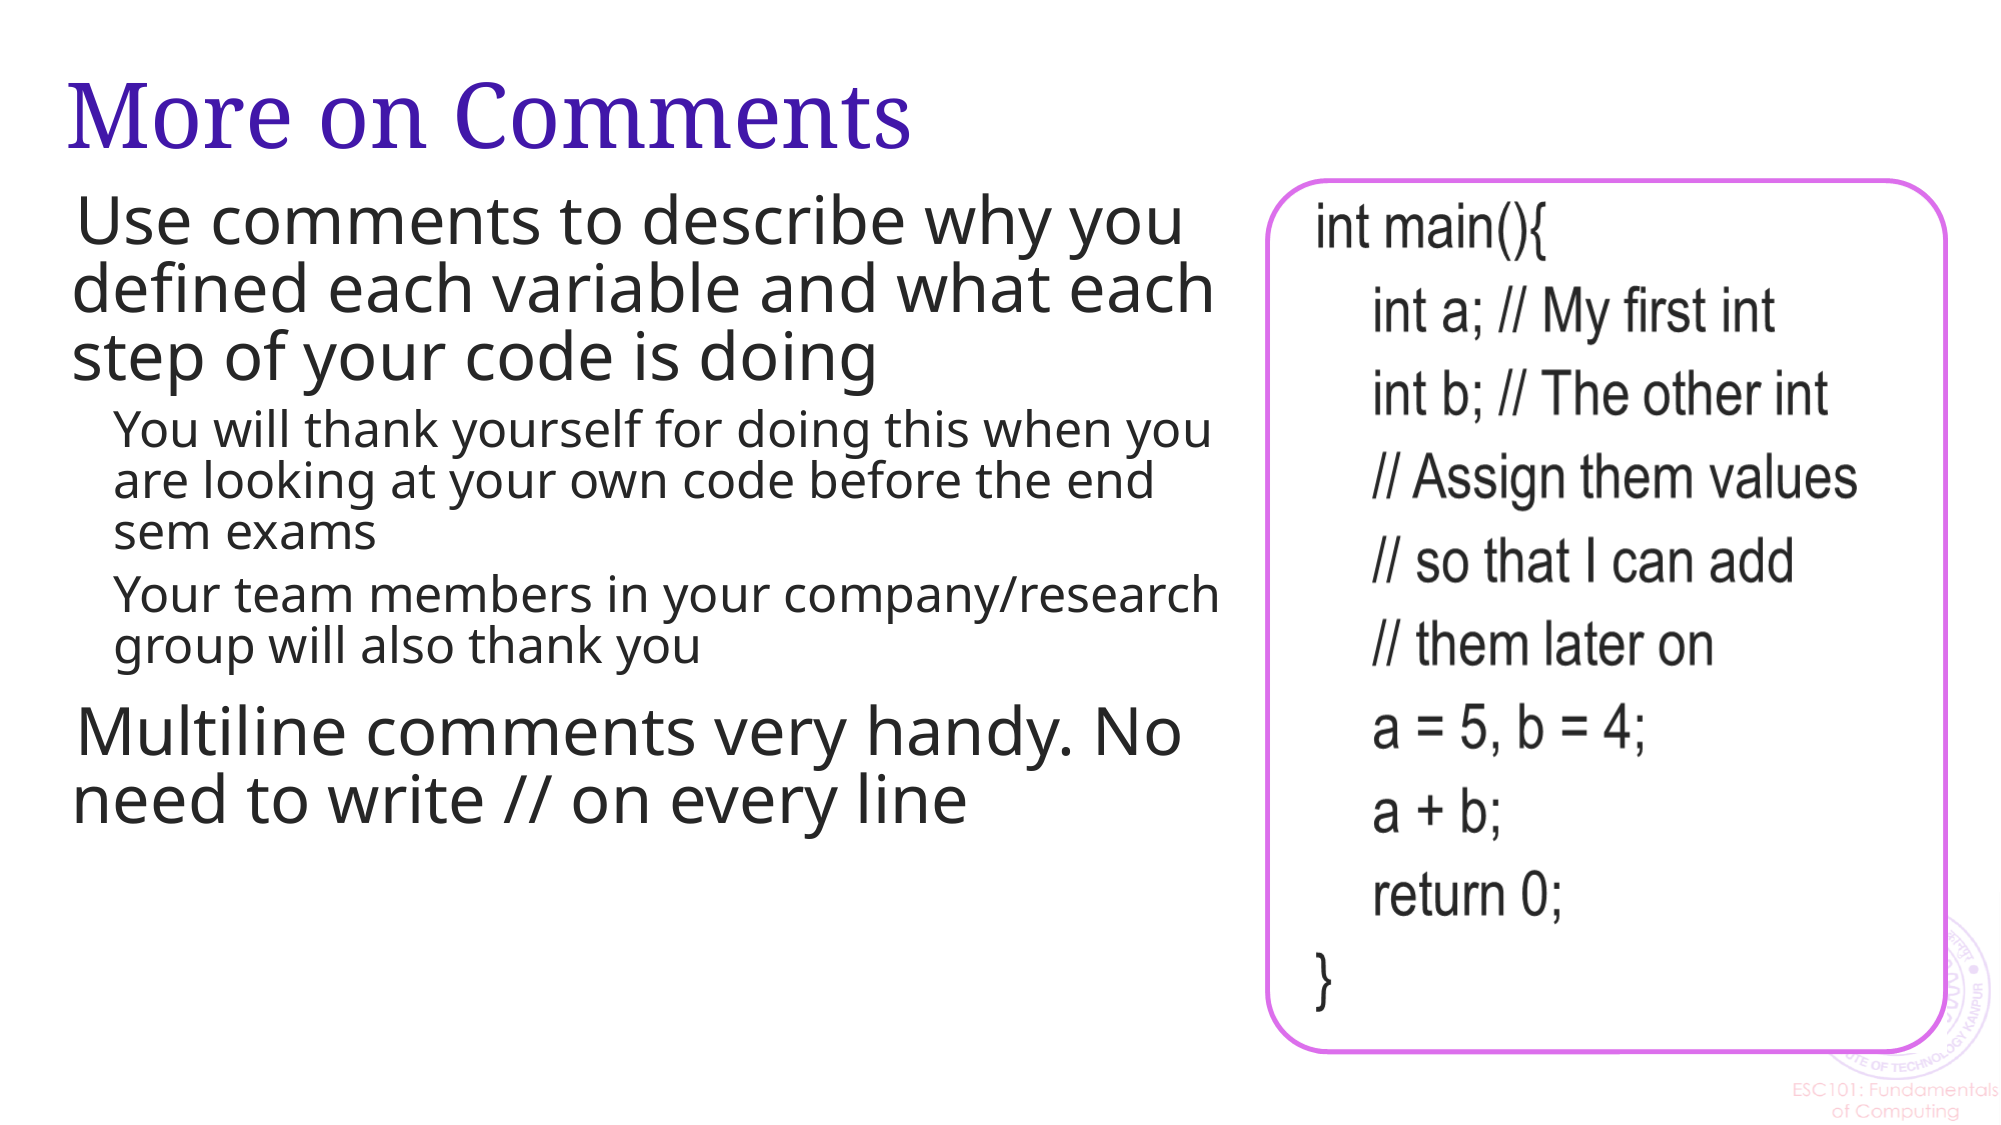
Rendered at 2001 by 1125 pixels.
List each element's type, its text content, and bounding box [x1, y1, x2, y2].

picture [1265, 166, 2000, 1125]
slide_number 5 [1433, 1062, 1900, 1103]
title More on Comments [50, 50, 1850, 175]
text_box Use comments to describe why you defined each variable and what each step of your code is doing You will thank yourself for doing this when you are looking at your own code before the end sem exams Your team members in your company/research group will also thank you Multiline comments very handy. No need to write // on every line [41, 182, 1244, 1052]
